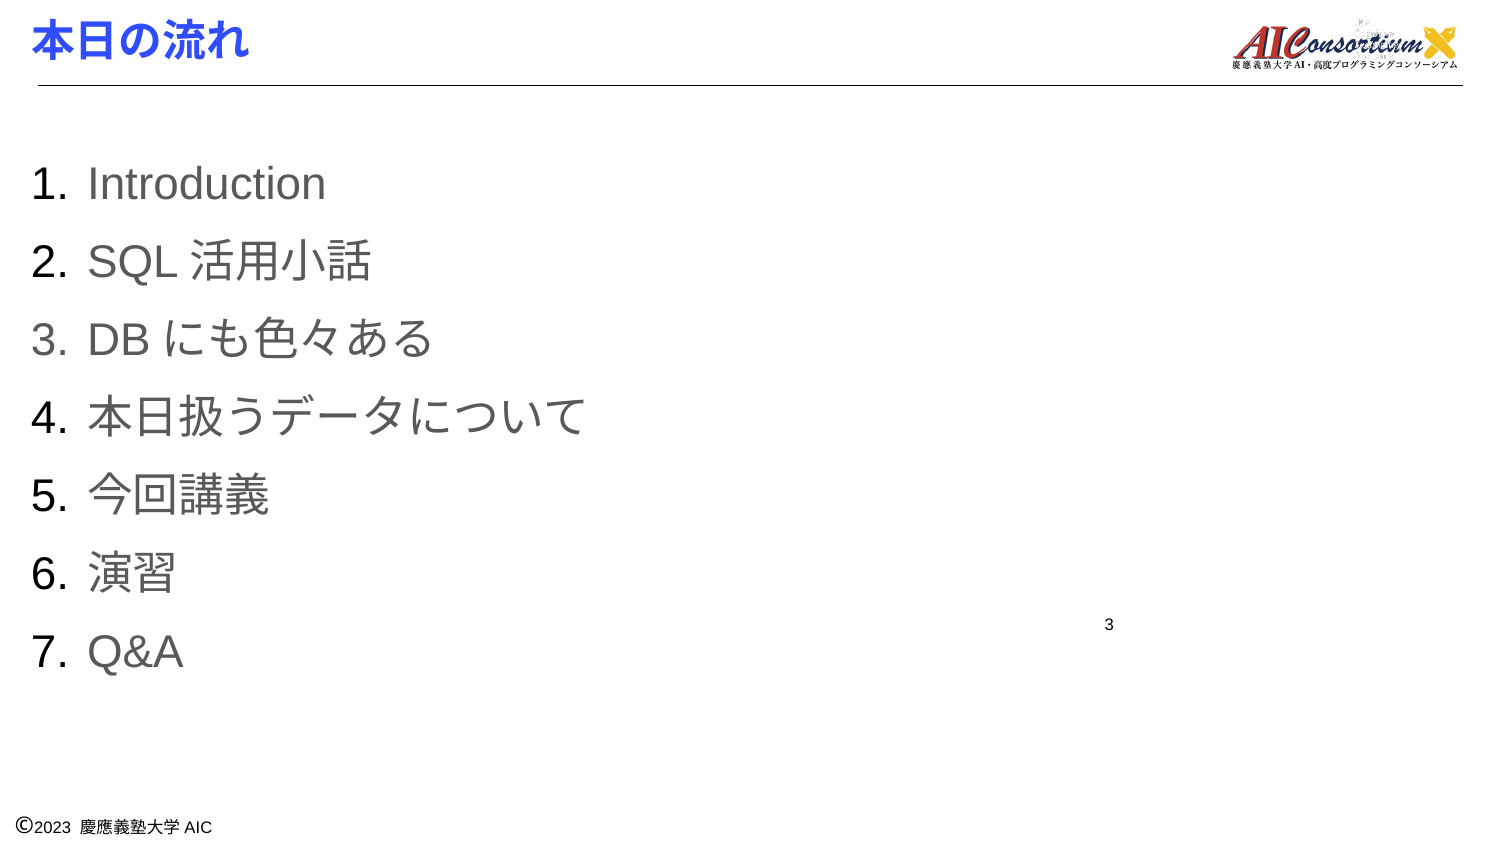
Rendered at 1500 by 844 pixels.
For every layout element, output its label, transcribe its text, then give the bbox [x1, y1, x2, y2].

slide_number ‹#› [990, 615, 1125, 633]
list Introduction SQL活用小話 DBにも色々ある 本日扱うデータについて 今回講義 演習 Q&A [30, 106, 1094, 645]
title 本日の流れ [30, 19, 919, 65]
picture [1219, 13, 1469, 82]
